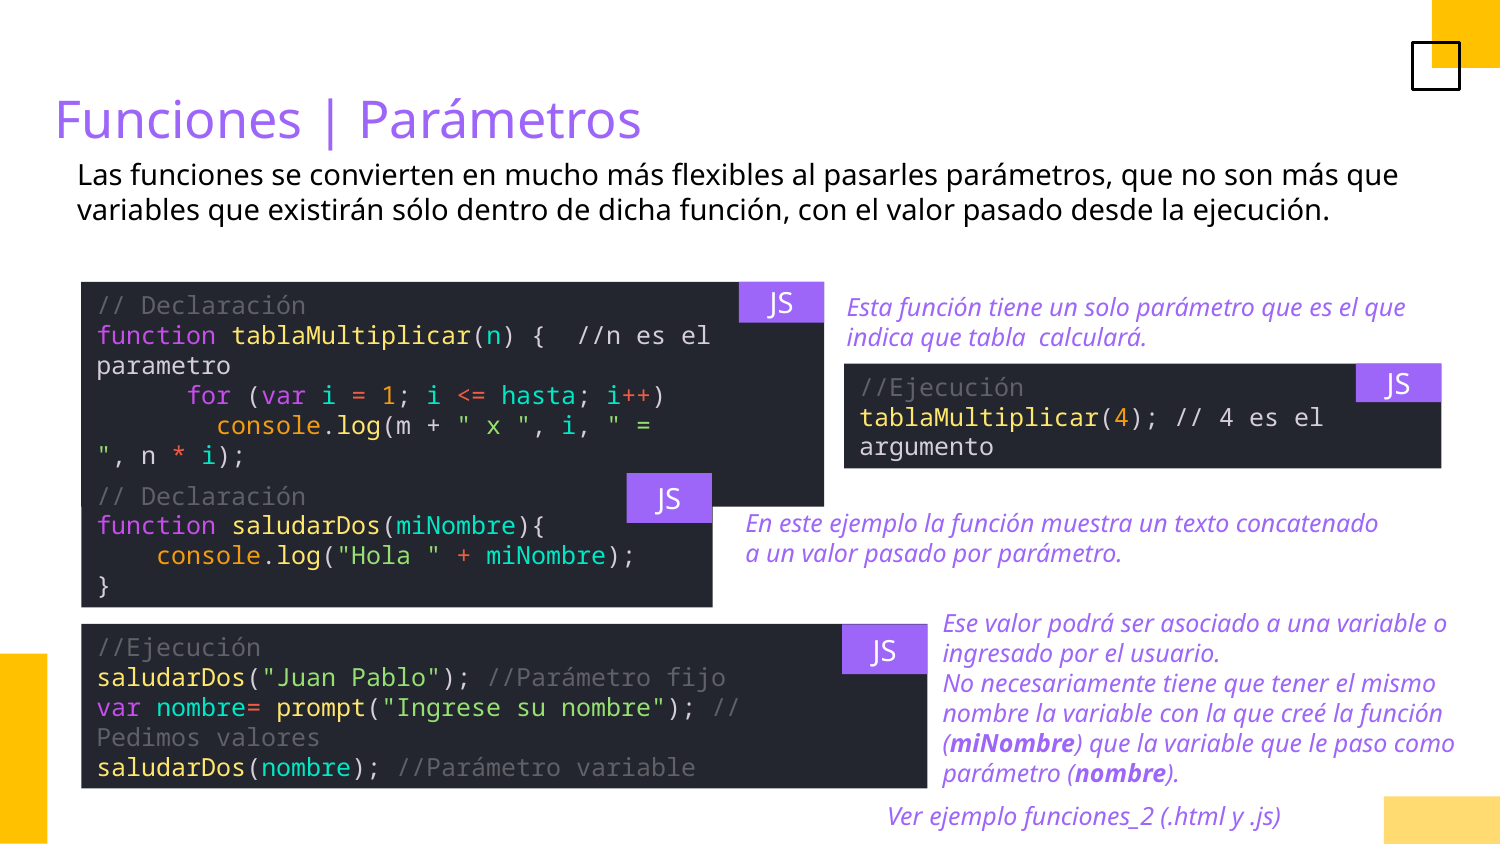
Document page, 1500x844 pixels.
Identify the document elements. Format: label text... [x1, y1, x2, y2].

text_box // Declaración function tablaMultiplicar(n) { //n es el parametro for (var i = 1; i <= hasta; i++) console.log(m + " x ", i, " = ", n * i); } [81, 281, 825, 507]
text_box Ver ejemplo funciones_2 (.html y .js) [872, 785, 1416, 844]
text_box //Ejecución tablaMultiplicar(4); // 4 es el argumento [844, 363, 1442, 469]
text_box JS [626, 473, 712, 523]
text_box Ese valor podrá ser asociado a una variable o ingresado por el usuario. No necesariamente tiene que tener el mismo nombre la variable con la que creé la función (miNombre) que la variable que le paso como parámetro (nombre). [927, 592, 1500, 786]
text_box JS [1355, 363, 1442, 403]
text_box Funciones | Parámetros [40, 71, 1460, 166]
text_box En este ejemplo la función muestra un texto concatenado a un valor pasado por parámetro. [730, 492, 1410, 571]
text_box JS [738, 281, 825, 323]
text_box Las funciones se convierten en mucho más flexibles al pasarles parámetros, que no son más que variables que existirán sólo dentro de dicha función, con el valor pasado desde la ejecución. [62, 141, 1450, 278]
text_box // Declaración function saludarDos(miNombre){ console.log("Hola " + miNombre); } [81, 472, 713, 608]
text_box //Ejecución saludarDos("Juan Pablo"); //Parámetro fijo var nombre= prompt("Ingrese su nombre"); //Pedimos valores saludarDos(nombre); //Parámetro variable [81, 623, 927, 789]
text_box Esta función tiene un solo parámetro que es el que indica que tabla calculará. [831, 276, 1456, 372]
text_box JS [842, 624, 927, 675]
